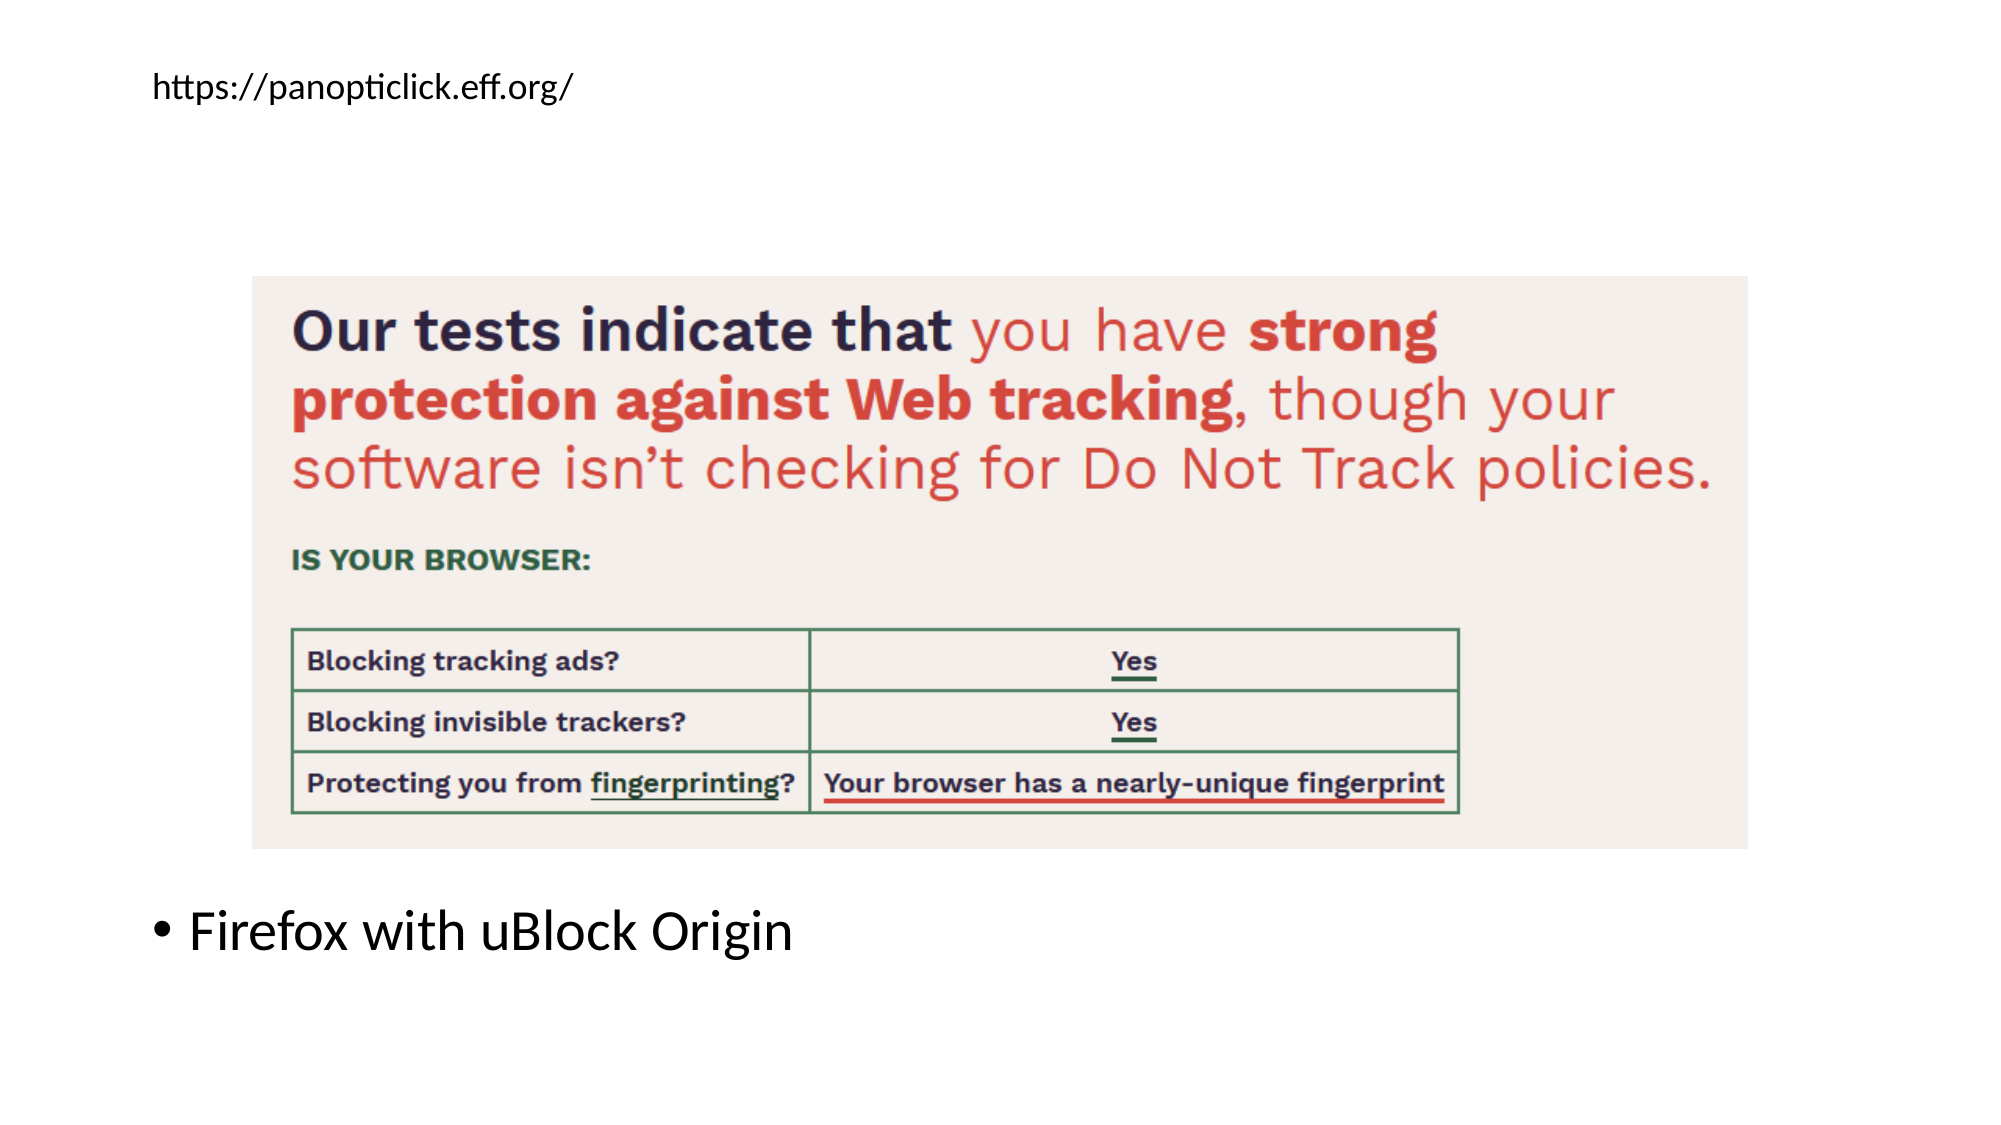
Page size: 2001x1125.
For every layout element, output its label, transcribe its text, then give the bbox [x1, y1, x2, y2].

text_box Firefox with uBlock Origin [137, 299, 1863, 1014]
picture [252, 276, 1748, 849]
text_box https://panopticlick.eff.org/ [137, 59, 1863, 278]
